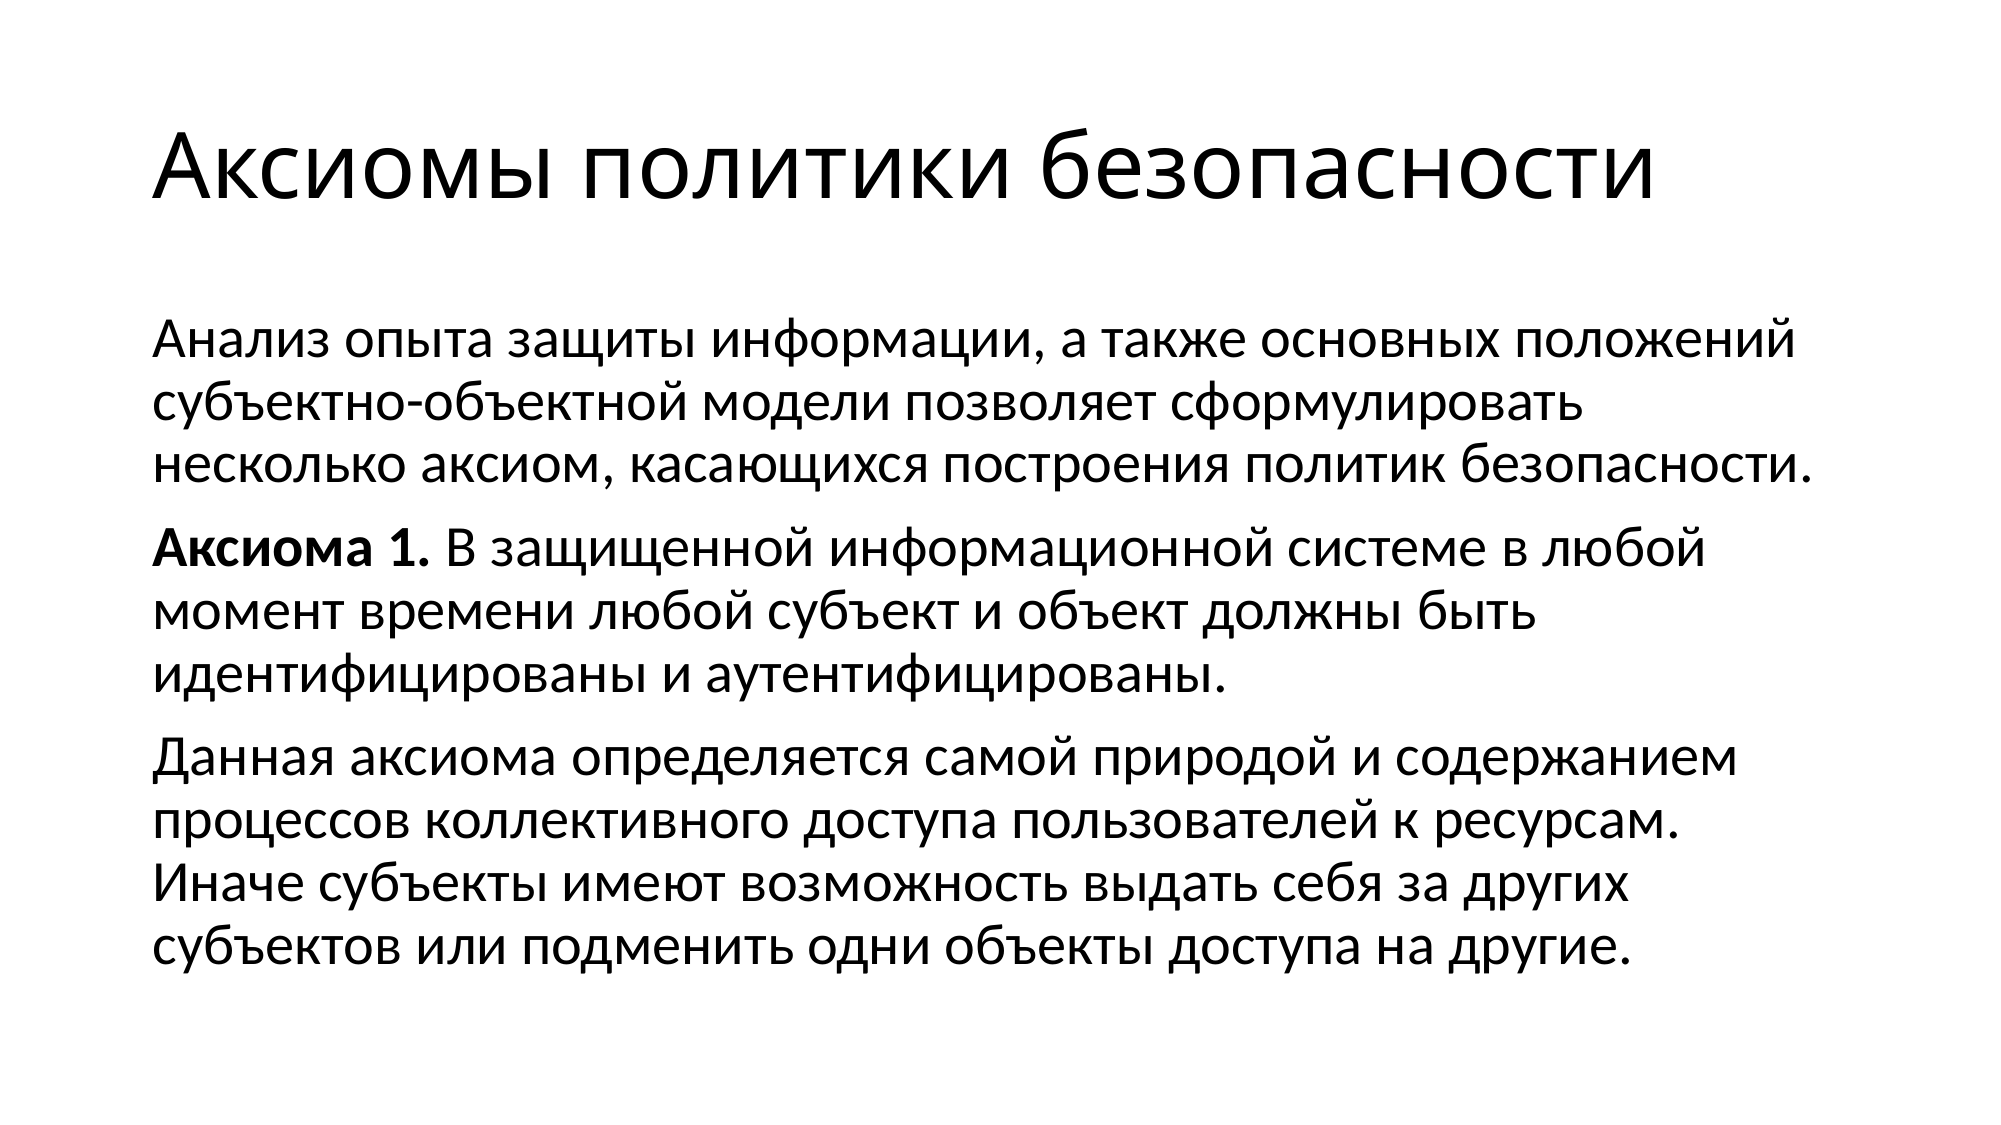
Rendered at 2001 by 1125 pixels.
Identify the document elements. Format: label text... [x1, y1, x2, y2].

title Аксиомы политики безопасности [137, 59, 1863, 278]
list Анализ опыта защиты информации, а также основных положений субъектно-объектной модели позволяет сформулировать несколько аксиом, касающихся построения политик безопасности. Аксиома 1. В защищенной информационной системе в любой момент времени любой субъект и объект должны быть идентифицированы и аутентифицированы. Данная аксиома определяется самой природой и содержанием процессов коллективного доступа пользователей к ресурсам. Иначе субъекты имеют возможность выдать себя за других субъектов или подменить одни объекты доступа на другие. [137, 299, 1863, 1014]
